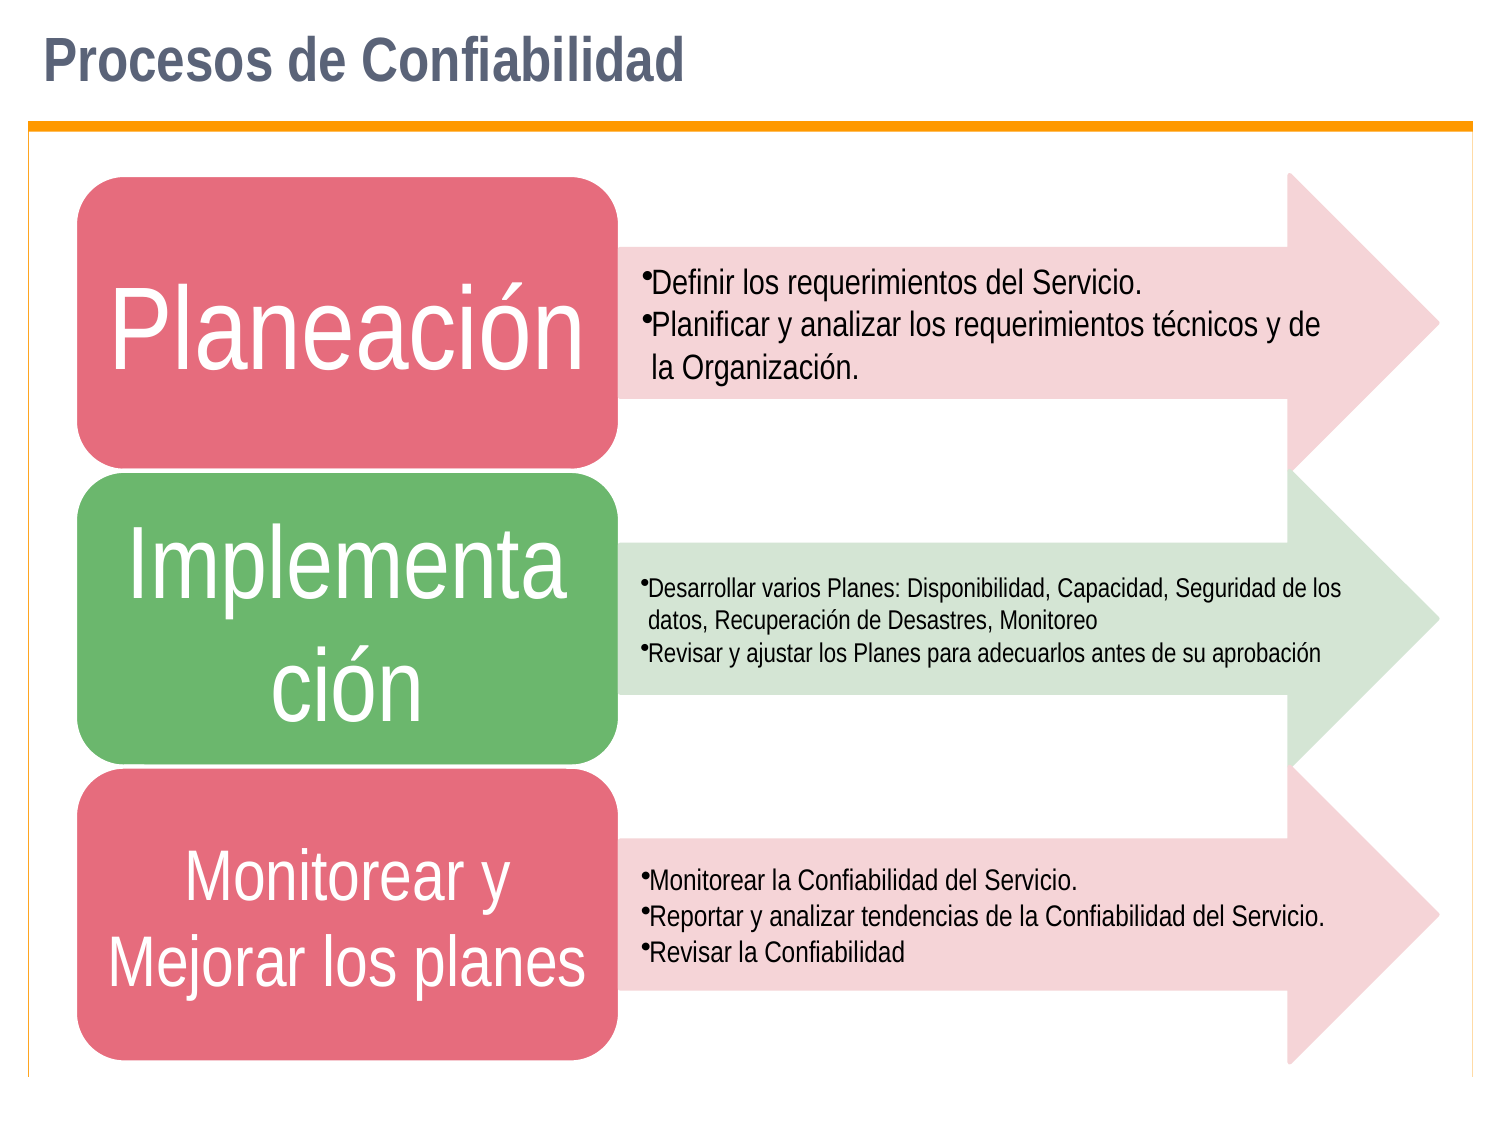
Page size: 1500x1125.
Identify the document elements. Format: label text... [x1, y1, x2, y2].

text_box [74, 174, 1438, 1063]
title Procesos de Confiabilidad [27, 19, 1426, 103]
